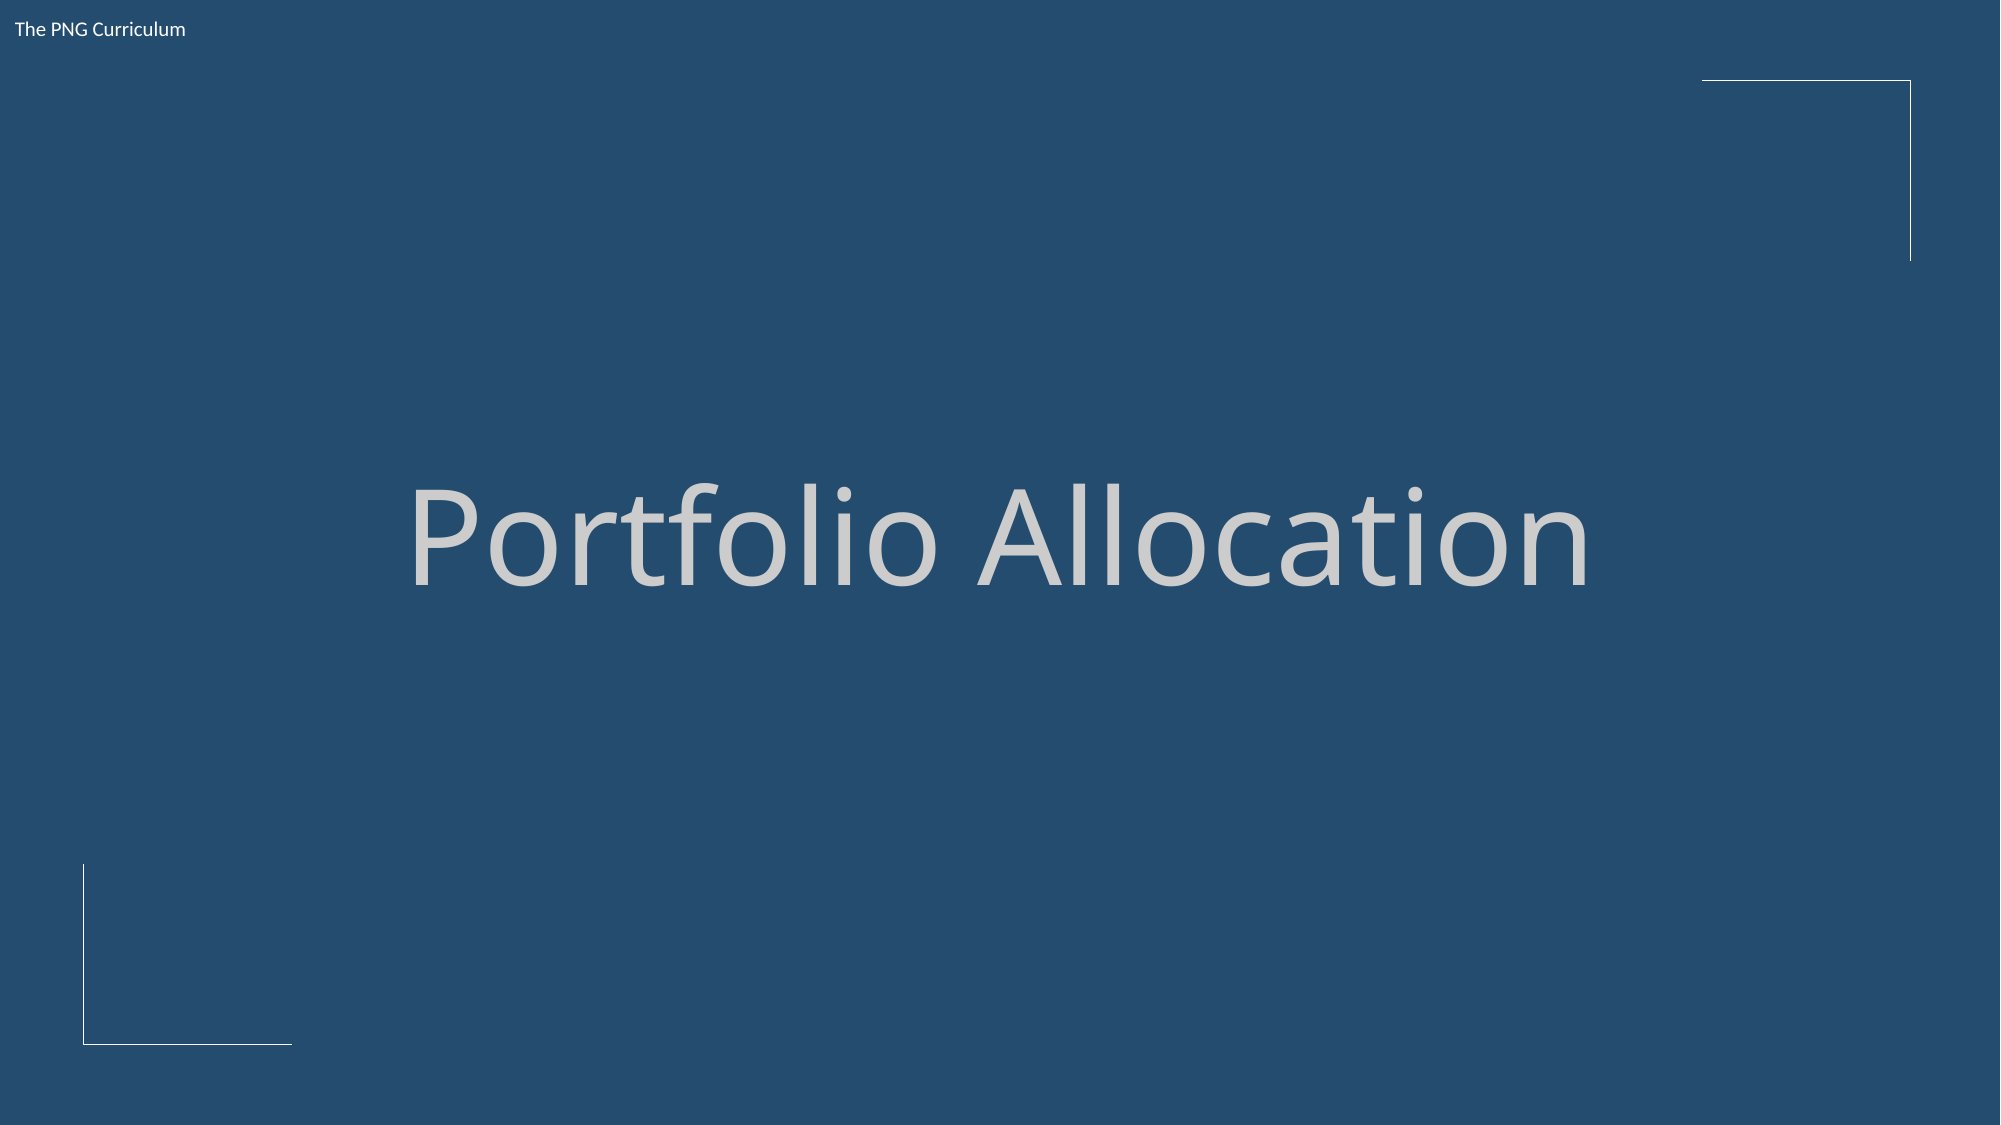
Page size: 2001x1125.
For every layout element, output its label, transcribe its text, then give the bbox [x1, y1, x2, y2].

title Portfolio Allocation [255, 397, 1745, 630]
